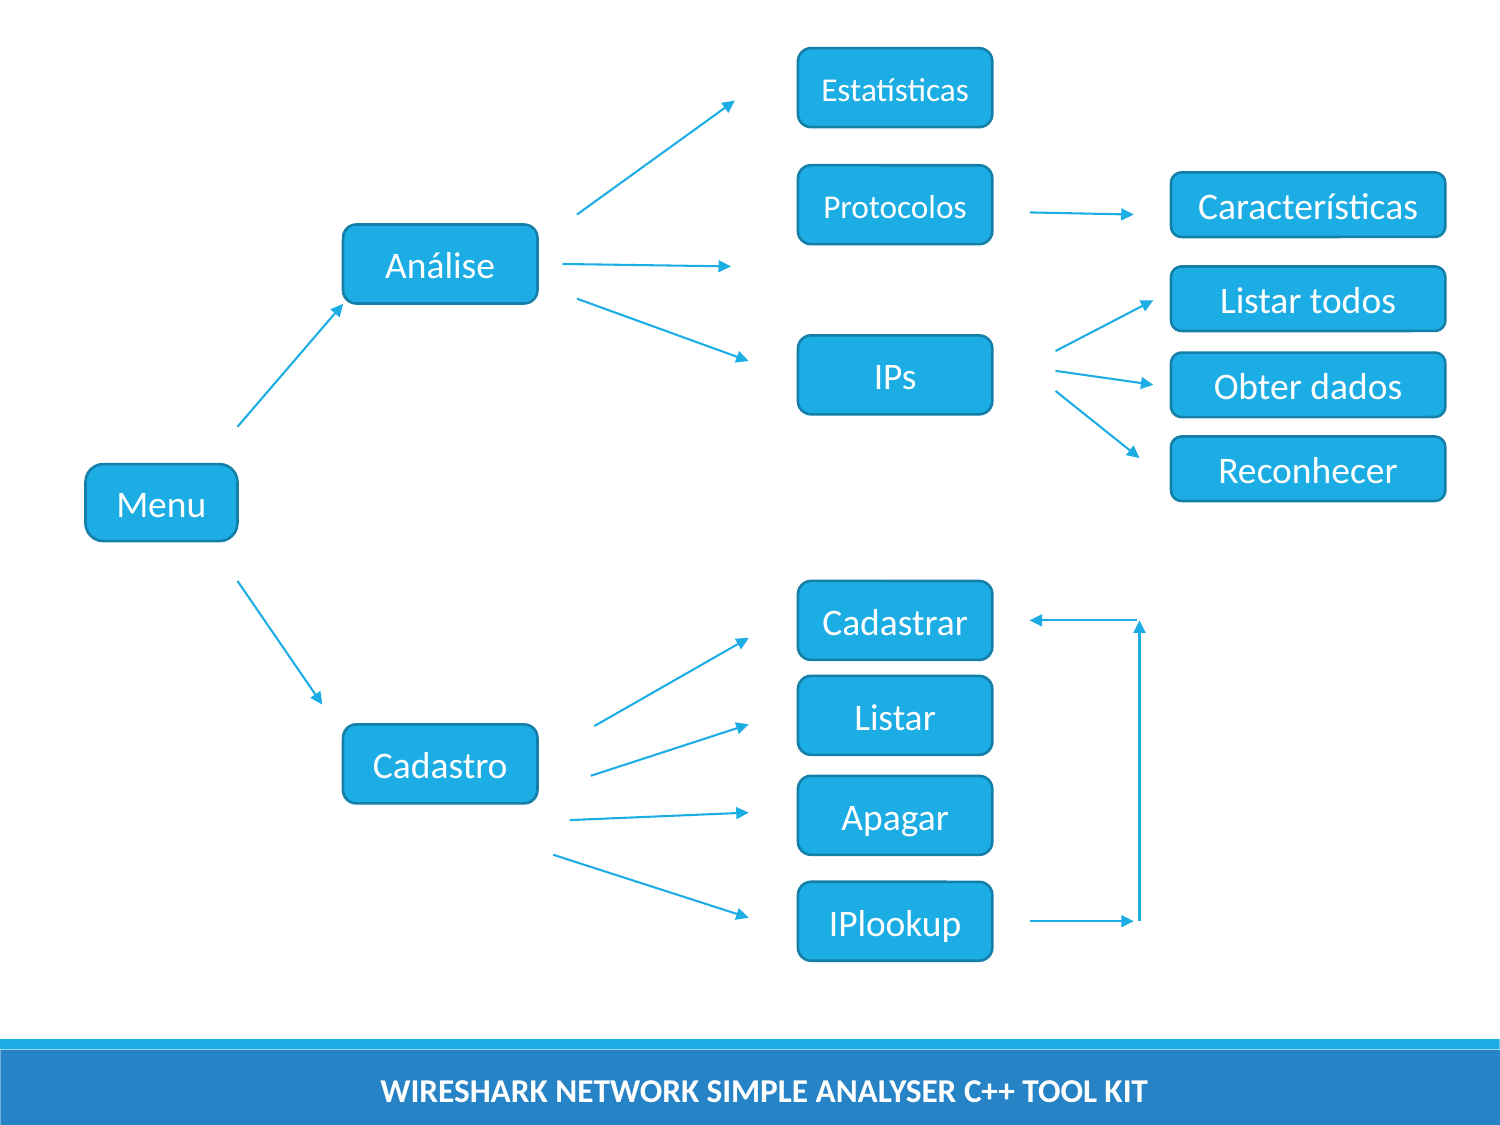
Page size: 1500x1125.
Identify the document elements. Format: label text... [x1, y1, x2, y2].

text_box Menu [84, 462, 239, 543]
text_box Cadastro [341, 723, 539, 805]
text_box Estatísticas [796, 46, 994, 129]
text_box Cadastrar [796, 579, 994, 662]
text_box Obter dados [1169, 351, 1447, 419]
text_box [590, 723, 750, 777]
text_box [576, 298, 750, 362]
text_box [236, 303, 344, 428]
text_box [1055, 299, 1154, 352]
footer Wireshark network simple analyser c++ tool kit [237, 1059, 1300, 1120]
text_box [236, 580, 323, 706]
text_box IPlookup [796, 880, 994, 963]
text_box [552, 854, 750, 919]
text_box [562, 263, 732, 267]
text_box Características [1169, 171, 1447, 239]
text_box Listar [796, 674, 994, 757]
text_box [593, 637, 750, 721]
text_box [569, 812, 750, 821]
text_box Reconhecer [1169, 435, 1447, 503]
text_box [1055, 370, 1154, 386]
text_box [1055, 390, 1140, 459]
text_box Protocolos [796, 163, 994, 246]
text_box Apagar [796, 774, 994, 857]
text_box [576, 100, 736, 216]
text_box Listar todos [1169, 265, 1447, 333]
text_box IPs [796, 334, 994, 416]
text_box Análise [341, 223, 539, 305]
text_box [1029, 211, 1135, 215]
